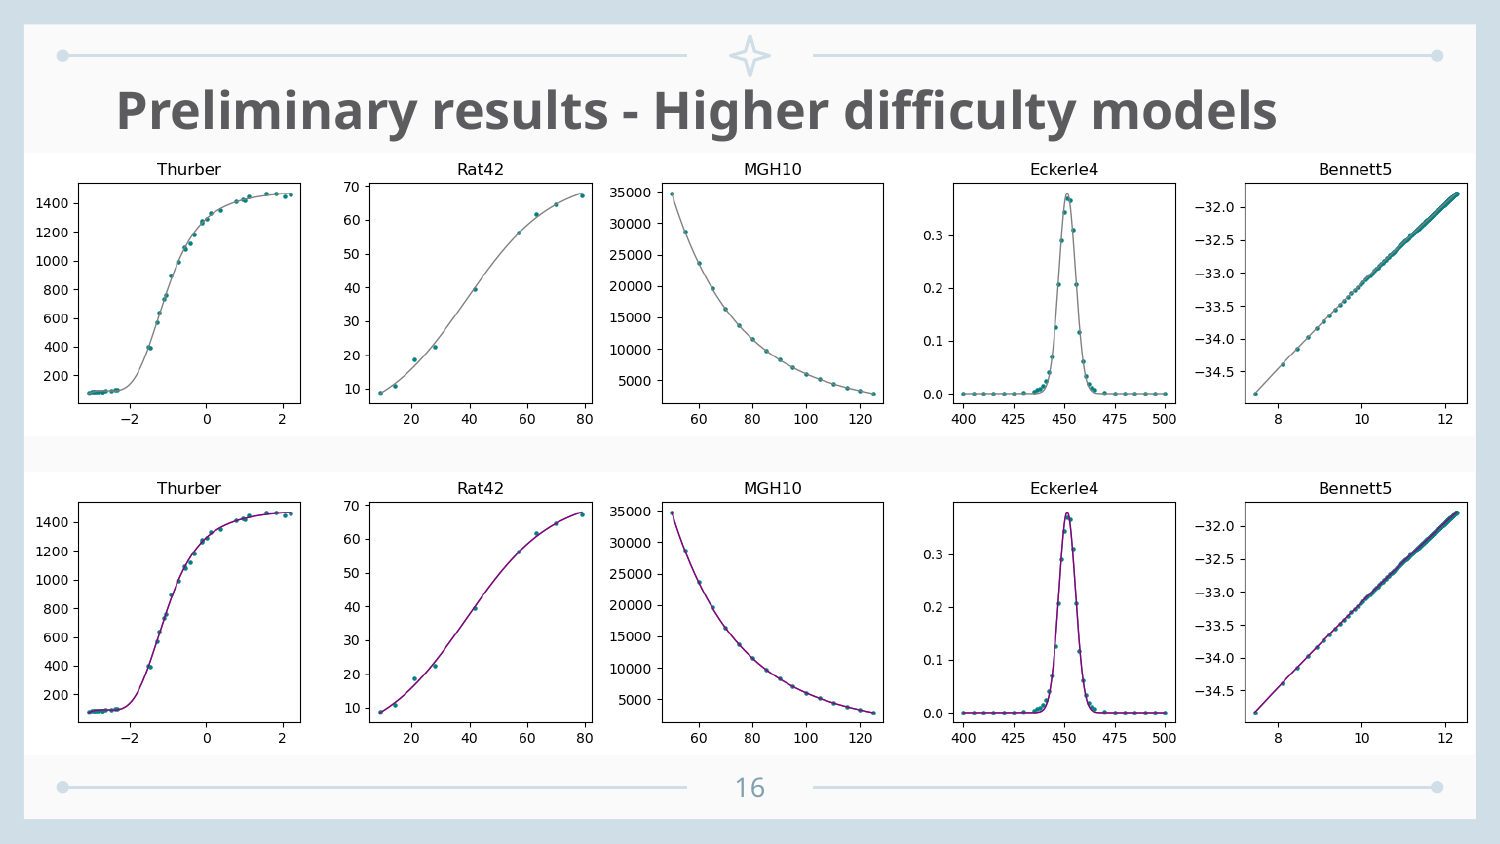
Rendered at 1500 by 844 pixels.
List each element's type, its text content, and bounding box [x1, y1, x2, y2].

picture [24, 153, 1476, 437]
picture [24, 472, 1476, 756]
title Preliminary results - Higher difficulty models [100, 62, 1400, 151]
slide_number 16 [705, 764, 795, 810]
